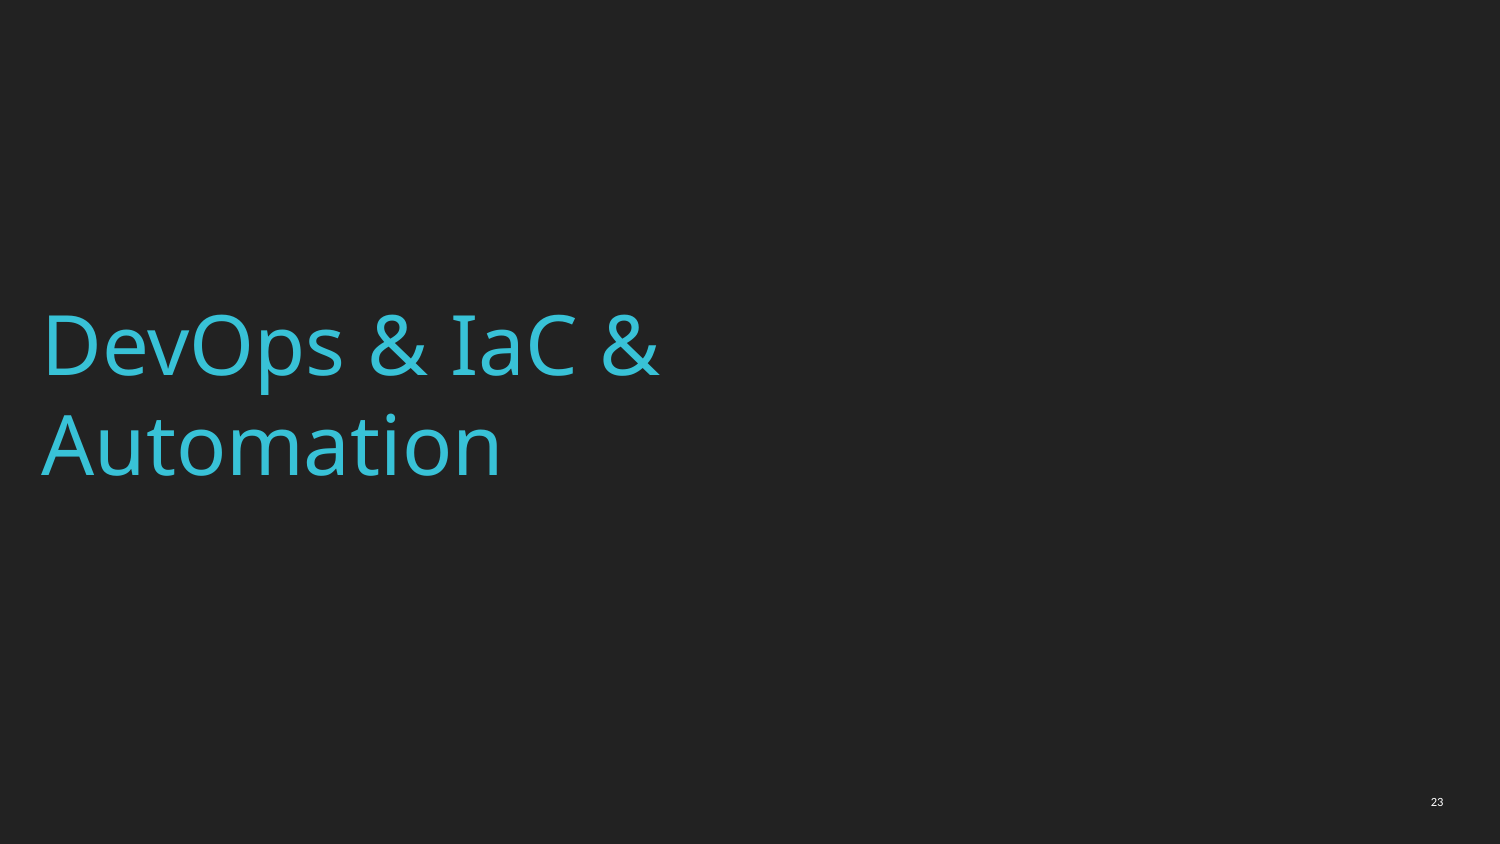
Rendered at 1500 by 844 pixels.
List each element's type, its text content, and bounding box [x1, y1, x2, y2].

list DevOps & IaC & Automation [41, 210, 821, 493]
